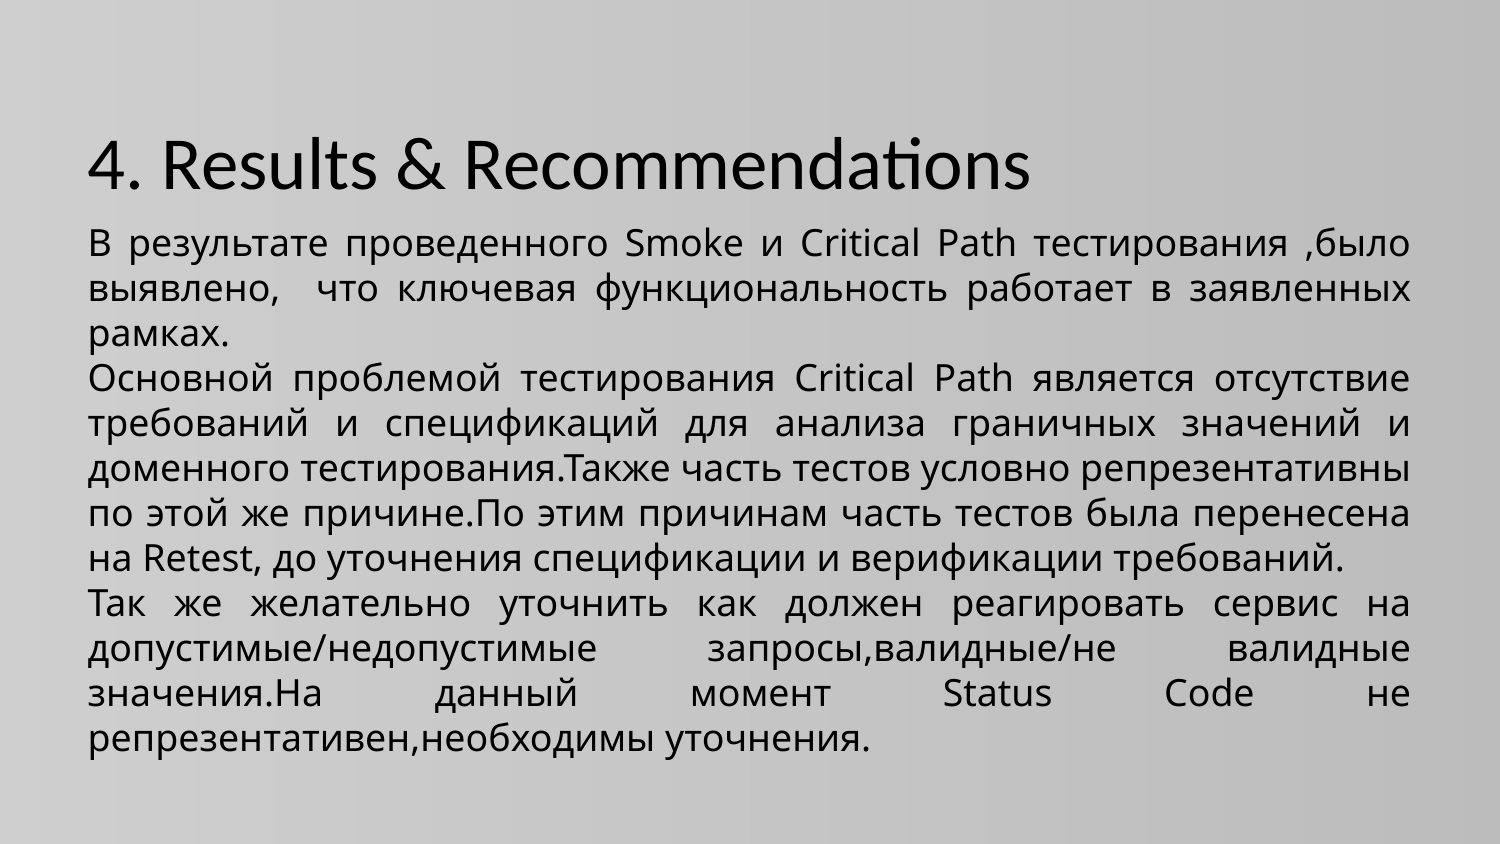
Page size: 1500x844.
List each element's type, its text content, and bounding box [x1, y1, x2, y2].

text_box В результате проведенного Smoke и Critical Path тестирования ,было выявлено, что ключевая функциональность работает в заявленных рамках. Основной проблемой тестирования Critical Path является отсутствие требований и спецификаций для анализа граничных значений и доменного тестирования.Также часть тестов условно репрезентативны по этой же причине.По этим причинам часть тестов была перенесена на Retest, до уточнения спецификации и верификации требований. Так же желательно уточнить как должен реагировать сервис на допустимые/недопустимые запросы,валидные/не валидные значения.На данный момент Status Code не репрезентативен,необходимы уточнения. [72, 211, 1428, 813]
title 4. Results & Recommendations [72, 58, 1428, 211]
